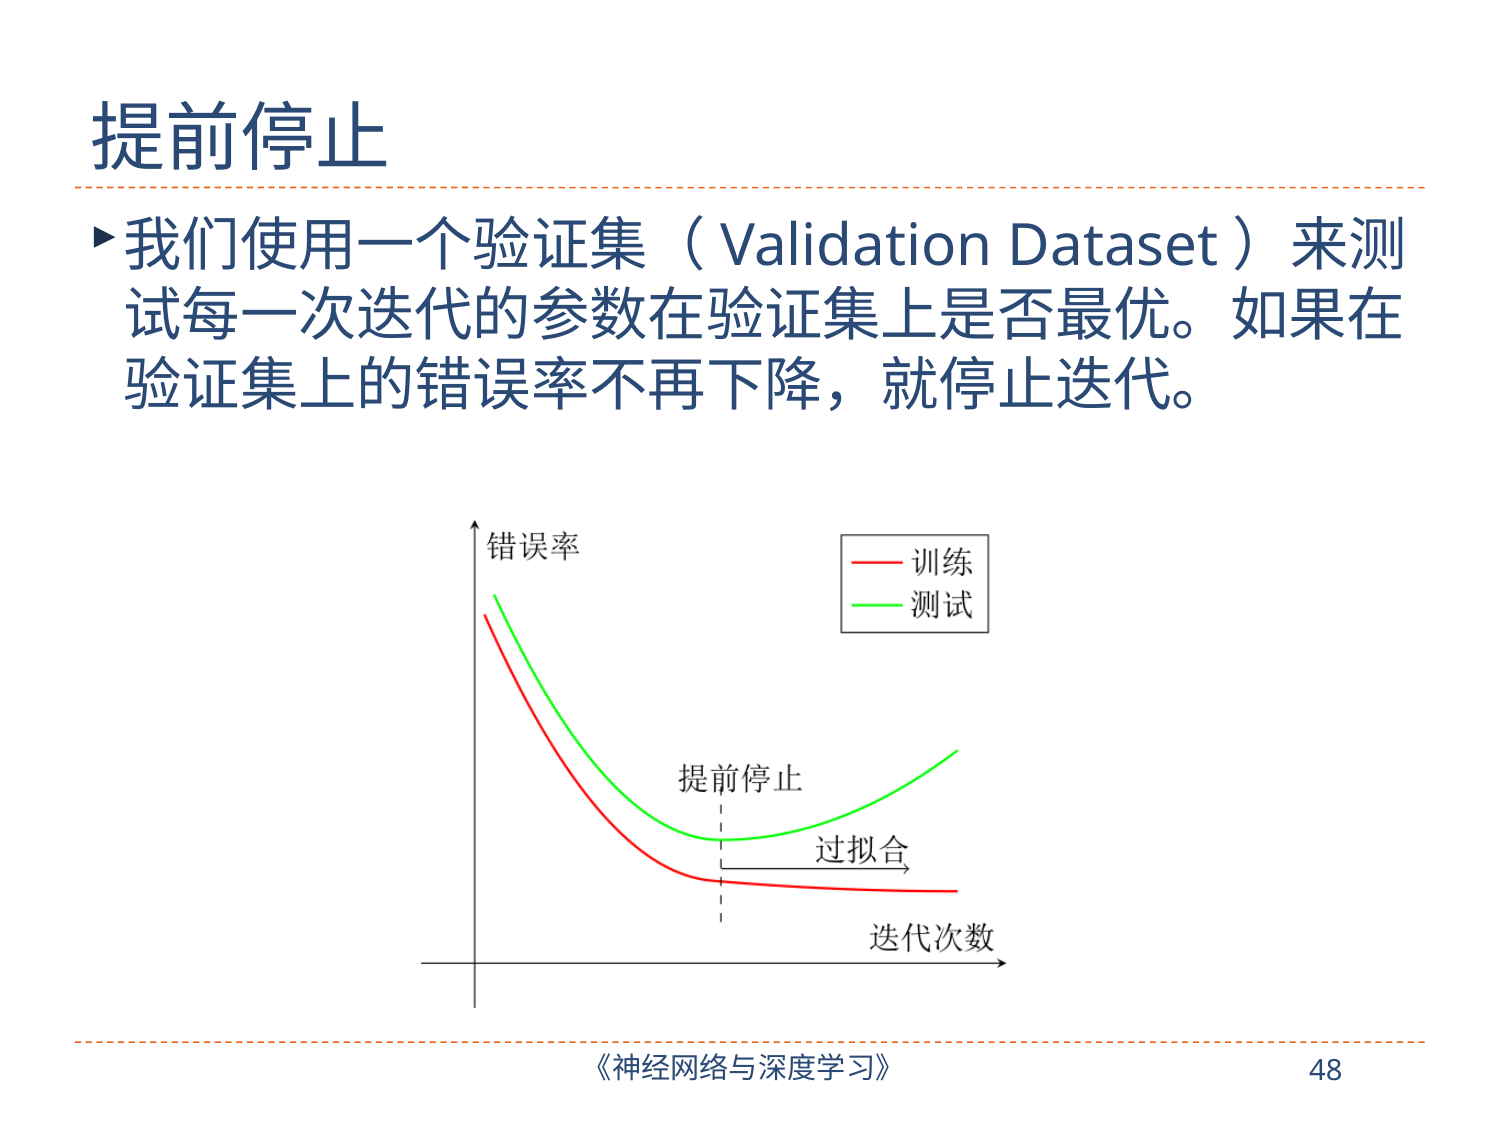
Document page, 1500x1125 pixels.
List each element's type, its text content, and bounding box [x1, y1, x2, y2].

picture [399, 500, 1041, 1021]
list 我们使用一个验证集（Validation Dataset）来测试每一次迭代的参数在验证集上是否最优。如果在验证集上的错误率不再下降，就停止迭代。 [75, 200, 1425, 1010]
title 提前停止 [75, 24, 1425, 188]
